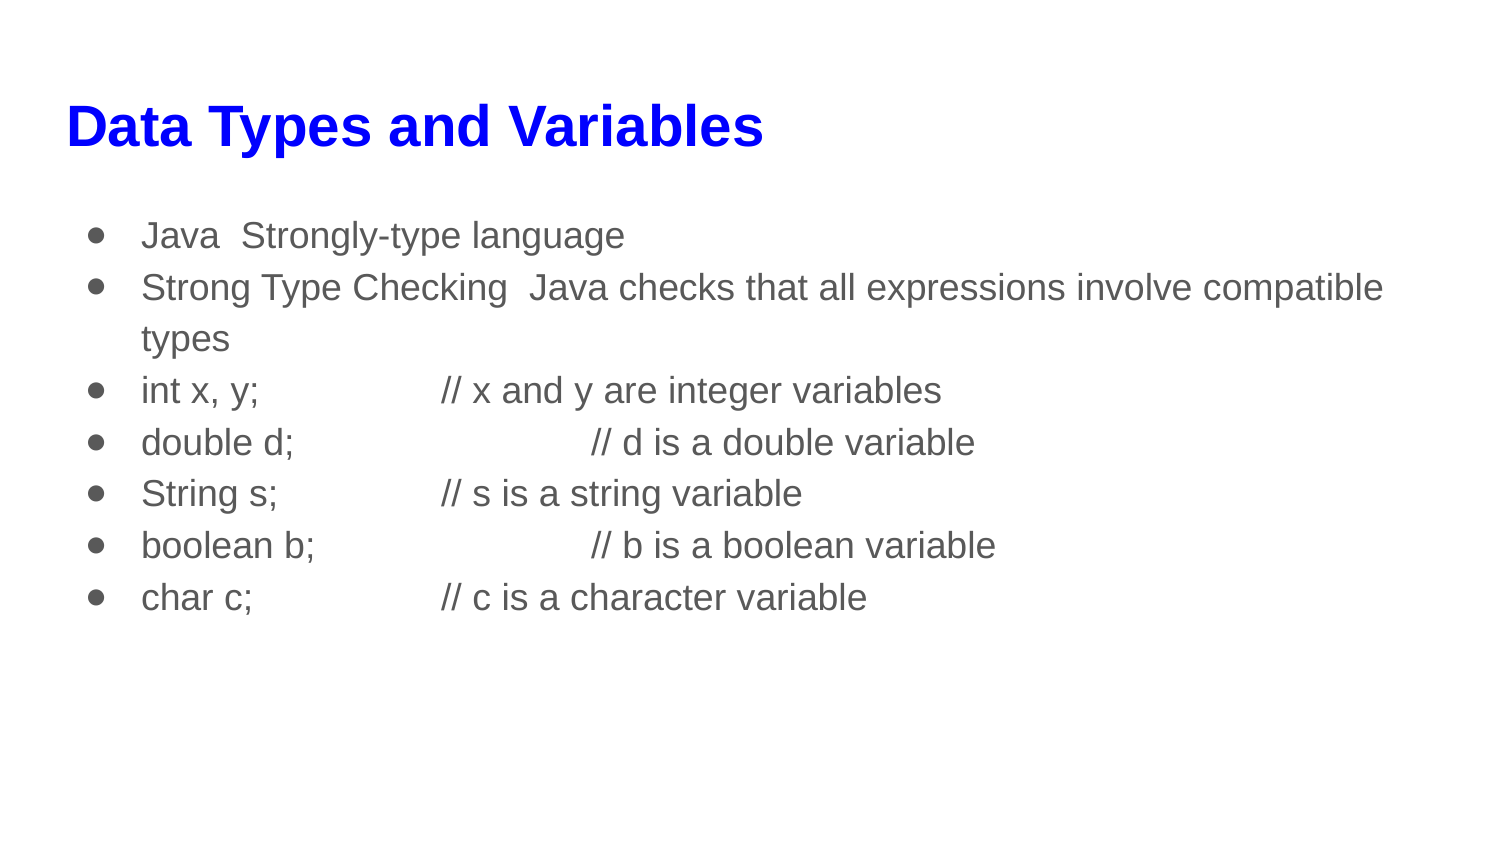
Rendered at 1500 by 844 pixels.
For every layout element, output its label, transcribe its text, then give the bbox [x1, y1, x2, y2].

list Java Strongly-type language Strong Type Checking Java checks that all expressions involve compatible types int x, y; // x and y are integer variables double d; // d is a double variable String s; // s is a string variable boolean b; // b is a boolean variable char c; // c is a character variable [51, 189, 1449, 750]
title Data Types and Variables [51, 72, 1449, 167]
